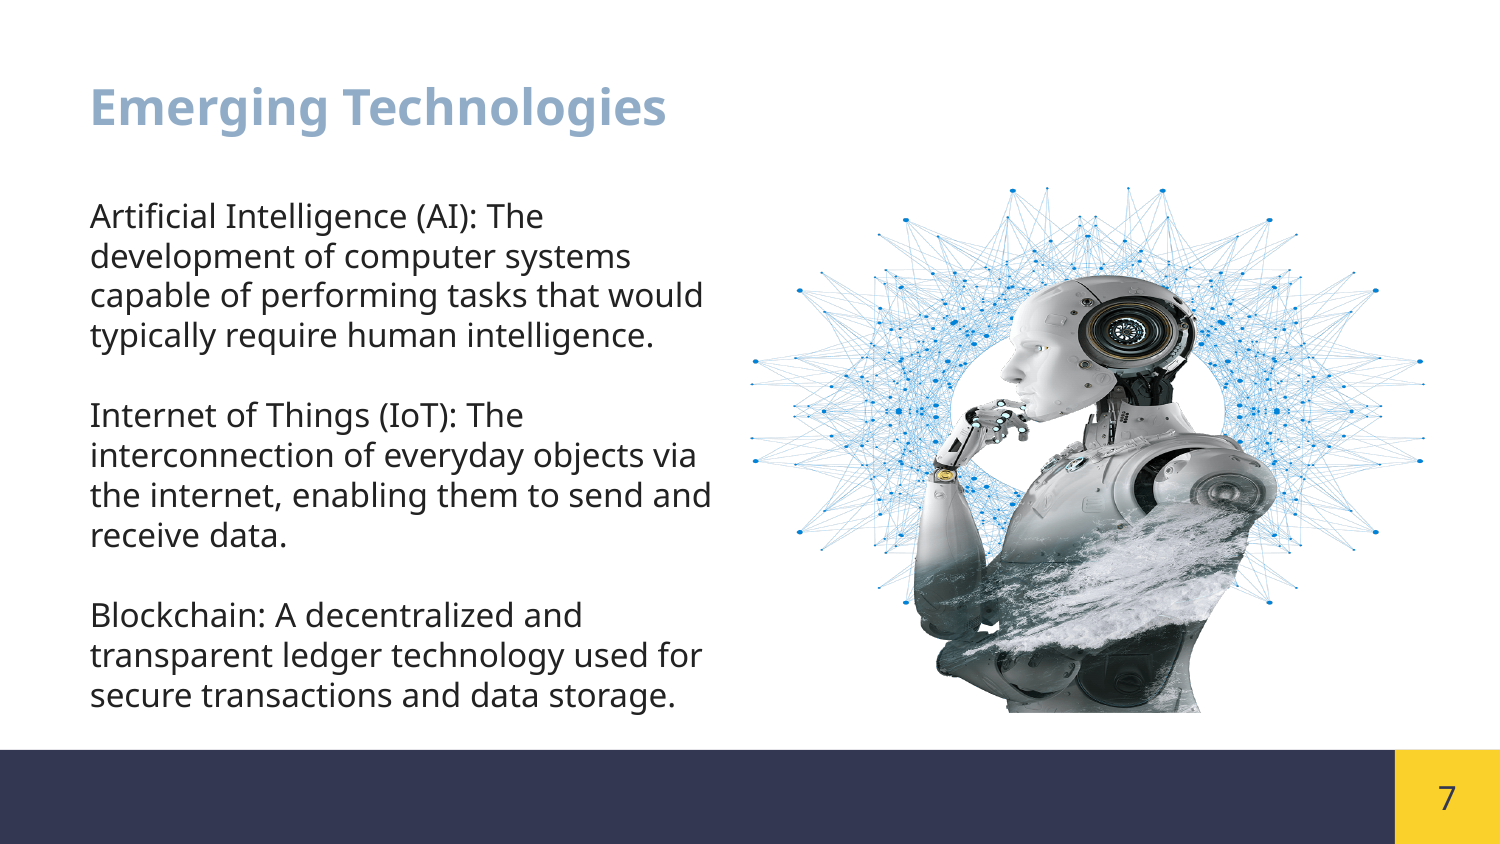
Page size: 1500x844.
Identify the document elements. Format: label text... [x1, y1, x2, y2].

text_box Emerging Technologies [74, 37, 1425, 173]
text_box Artificial Intelligence (AI): The development of computer systems capable of performing tasks that would typically require human intelligence. Internet of Things (IoT): The interconnection of everyday objects via the internet, enabling them to send and receive data. Blockchain: A decentralized and transparent ledger technology used for secure transactions and data storage. [74, 187, 749, 713]
text_box [0, 749, 1394, 844]
text_box 7 [1394, 749, 1500, 844]
picture [749, 187, 1425, 713]
